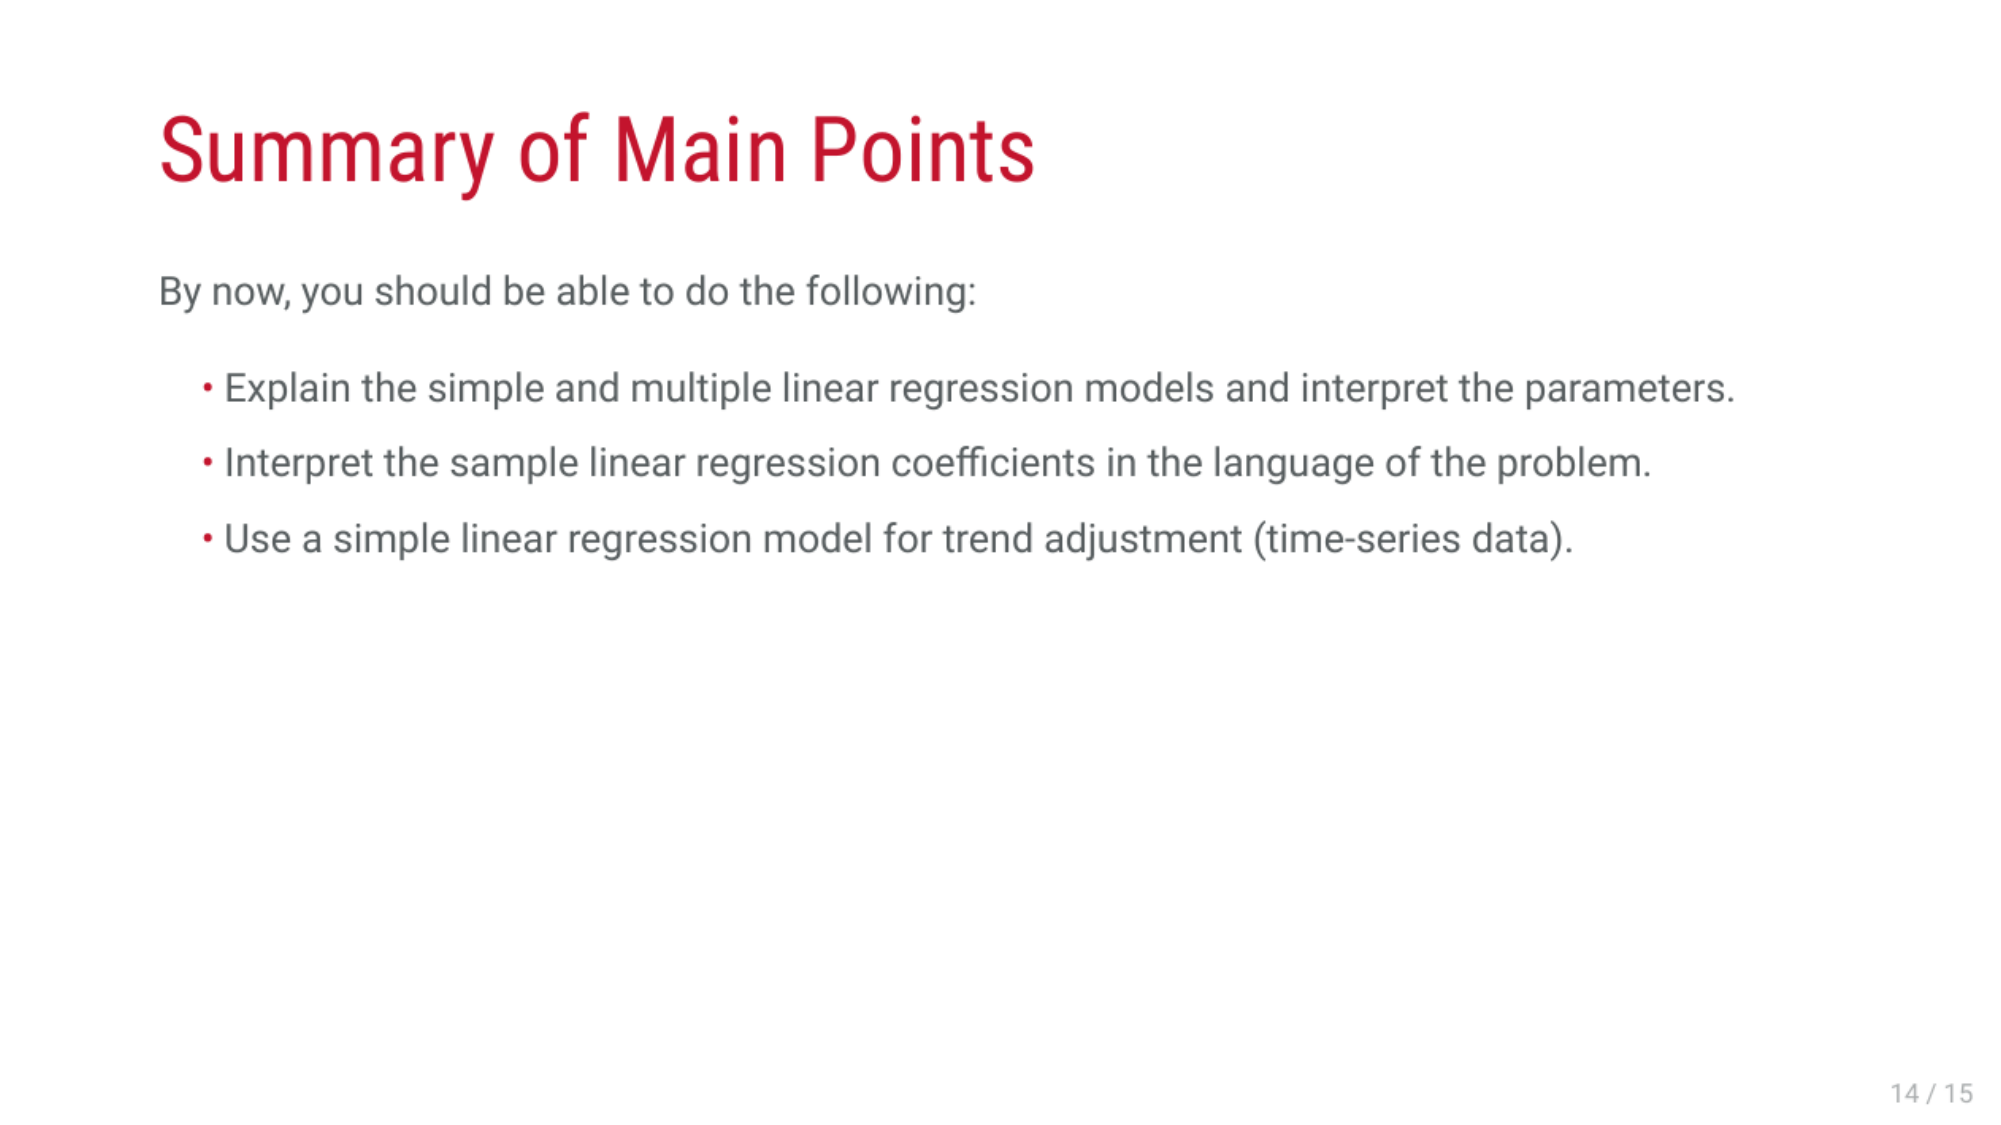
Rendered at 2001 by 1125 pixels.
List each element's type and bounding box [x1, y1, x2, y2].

list [0, 0, 2000, 1125]
